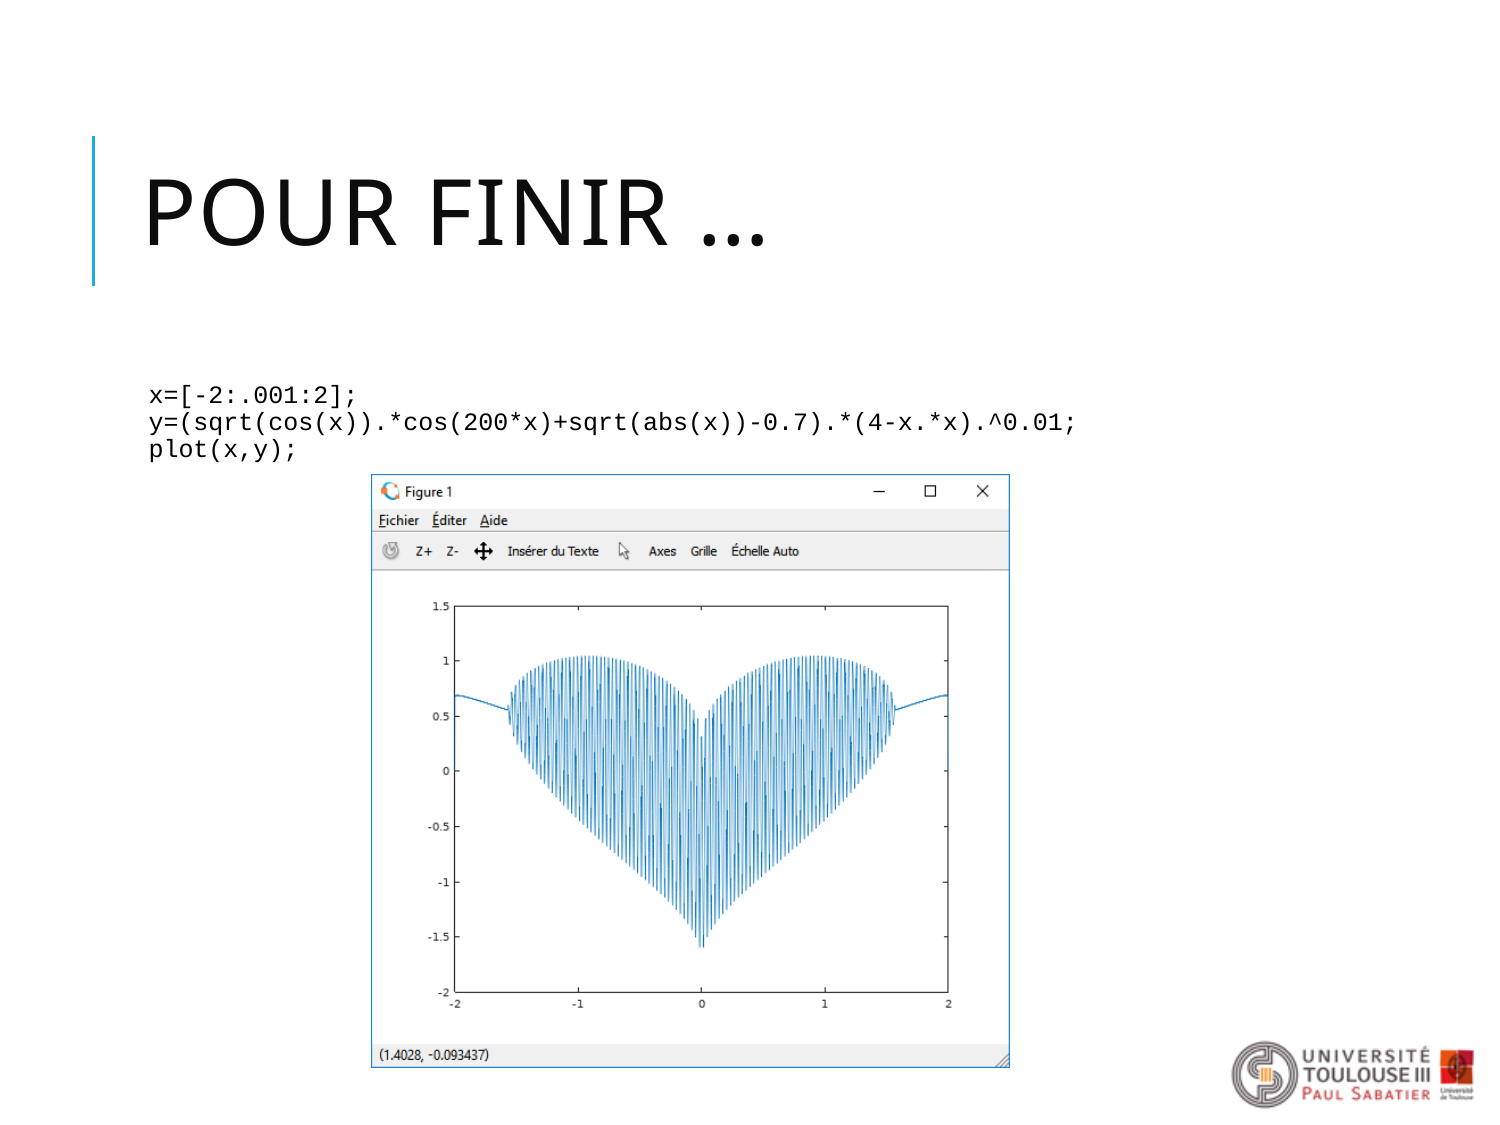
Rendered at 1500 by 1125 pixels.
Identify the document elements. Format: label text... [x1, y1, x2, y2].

list x=[-2:.001:2]; y=(sqrt(cos(x)).*cos(200*x)+sqrt(abs(x))-0.7).*(4-x.*x).^0.01; plot(x,y); [126, 375, 1424, 1035]
title Pour Finir … [126, 96, 1322, 342]
picture [1222, 1030, 1482, 1117]
picture [371, 474, 1011, 1069]
